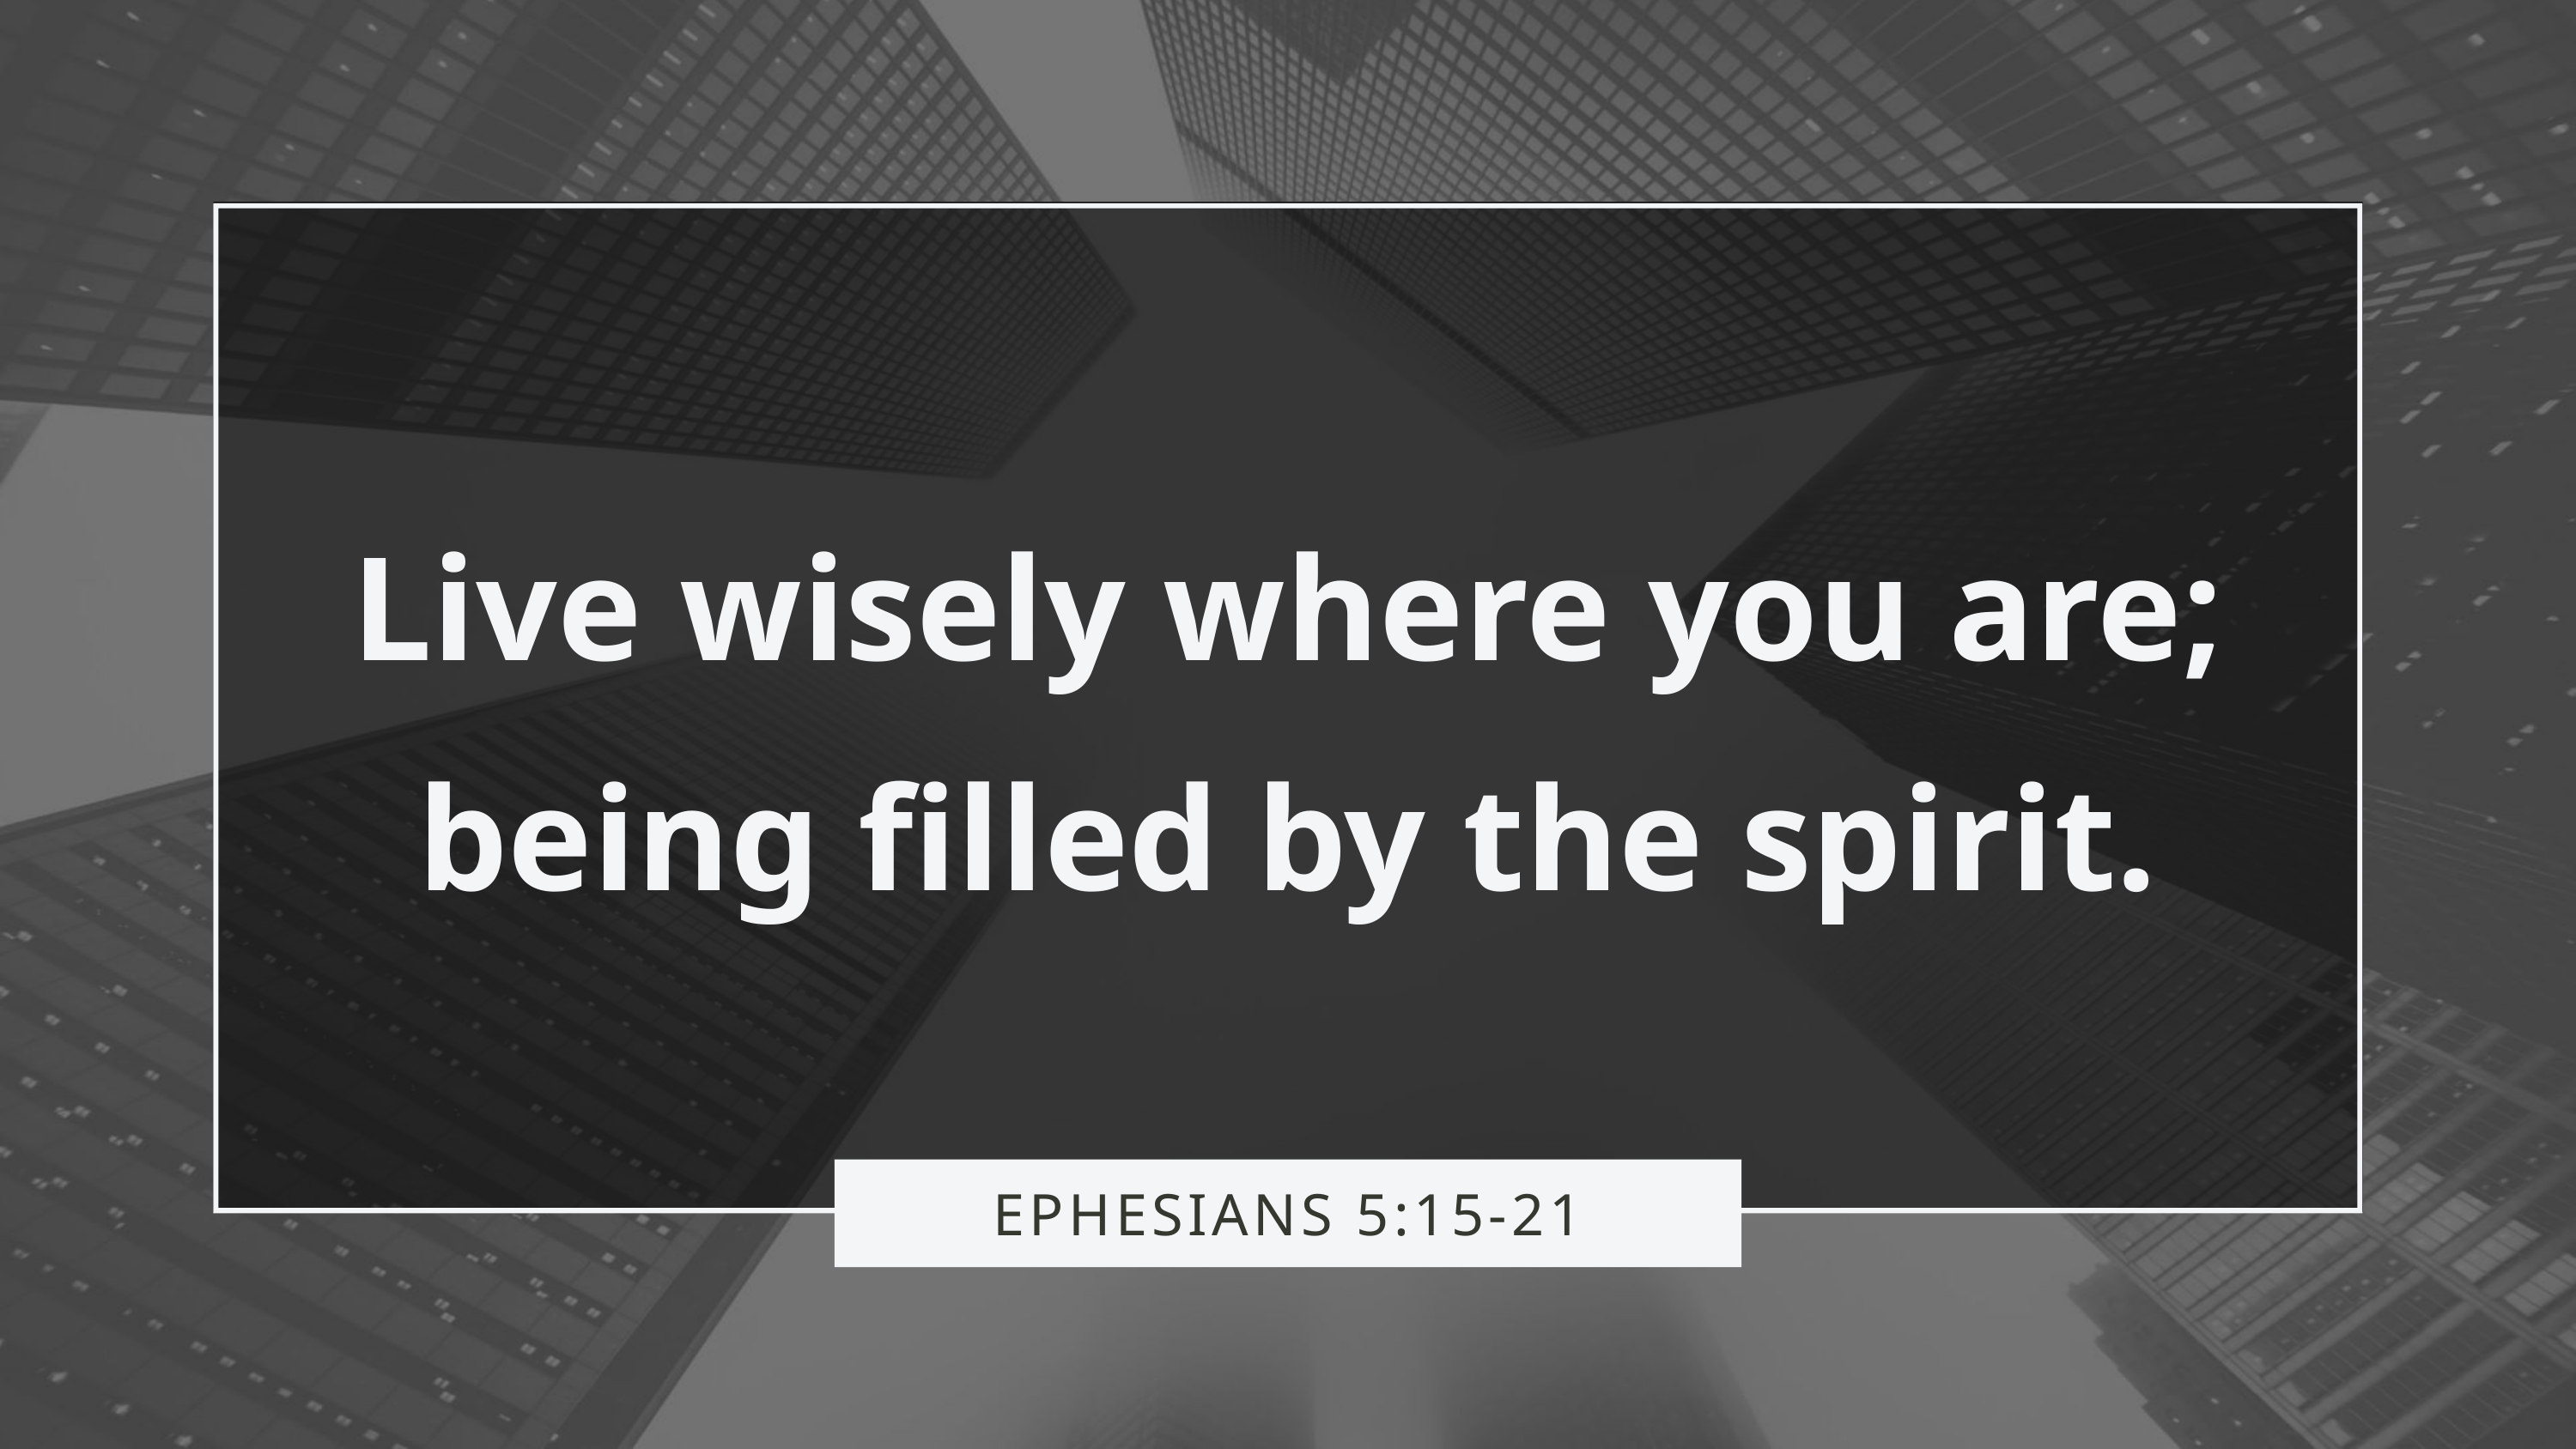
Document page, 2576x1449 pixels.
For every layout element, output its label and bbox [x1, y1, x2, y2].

text_box [213, 203, 2363, 1214]
text_box [834, 1159, 1742, 1268]
picture [0, 0, 2576, 1449]
